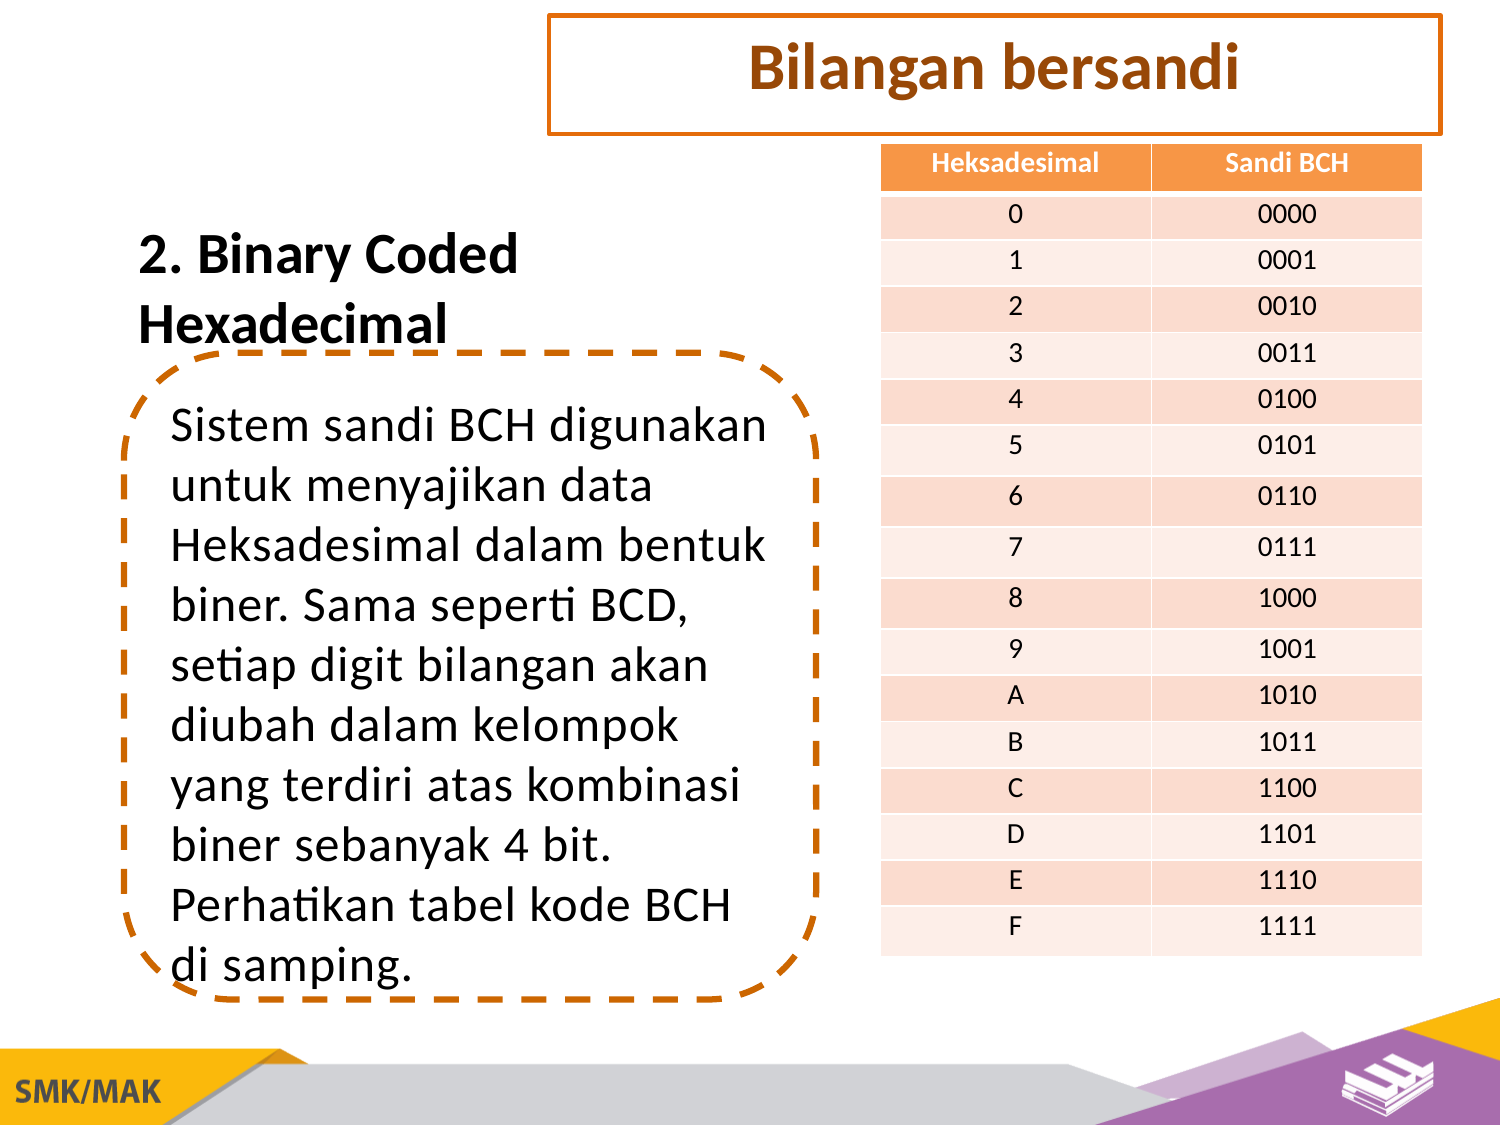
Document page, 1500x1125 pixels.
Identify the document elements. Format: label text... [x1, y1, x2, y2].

table_cell 6 [881, 477, 1151, 526]
table_cell 0111 [1152, 528, 1422, 577]
table_cell 5 [881, 426, 1151, 475]
table_cell 3 [881, 333, 1151, 378]
table_cell 1110 [1152, 861, 1422, 905]
table_cell 2 [881, 287, 1151, 332]
text_box Bilangan bersandi [547, 13, 1443, 136]
table_cell 0011 [1152, 333, 1422, 378]
table_cell 1101 [1152, 815, 1422, 859]
table_cell 0100 [1152, 380, 1422, 424]
table_cell 1111 [1152, 907, 1422, 956]
table_cell 0001 [1152, 241, 1422, 285]
table_cell 1000 [1152, 579, 1422, 628]
table_cell B [881, 722, 1151, 767]
table_cell 9 [881, 630, 1151, 674]
table_header Heksadesimal [881, 144, 1151, 191]
table_cell F [881, 907, 1151, 956]
table_cell 0101 [1152, 426, 1422, 475]
table_cell 7 [881, 528, 1151, 577]
table_cell 8 [881, 579, 1151, 628]
text_box 2. Binary Coded Hexadecimal [123, 208, 817, 279]
table_cell 1 [881, 241, 1151, 285]
text_box Sistem sandi BCH digunakan untuk menyajikan data Heksadesimal dalam bentuk biner. Sama seperti BCD, setiap digit bilangan akan diubah dalam kelompok yang terdiri atas kombinasi biner sebanyak 4 bit. Perhatikan tabel kode BCH di samping. [123, 352, 817, 1000]
table_cell 1010 [1152, 676, 1422, 721]
table_cell C [881, 769, 1151, 813]
table_cell 0000 [1152, 197, 1422, 239]
table_cell E [881, 861, 1151, 905]
table_cell A [881, 676, 1151, 721]
table_cell 0 [881, 197, 1151, 239]
table_cell 0010 [1152, 287, 1422, 332]
table_cell 0110 [1152, 477, 1422, 526]
table_cell 1100 [1152, 769, 1422, 813]
picture [0, 998, 1500, 1125]
table_cell D [881, 815, 1151, 859]
table_header Sandi BCH [1152, 144, 1422, 191]
table_cell 4 [881, 380, 1151, 424]
table_cell 1001 [1152, 630, 1422, 674]
table_cell 1011 [1152, 722, 1422, 767]
